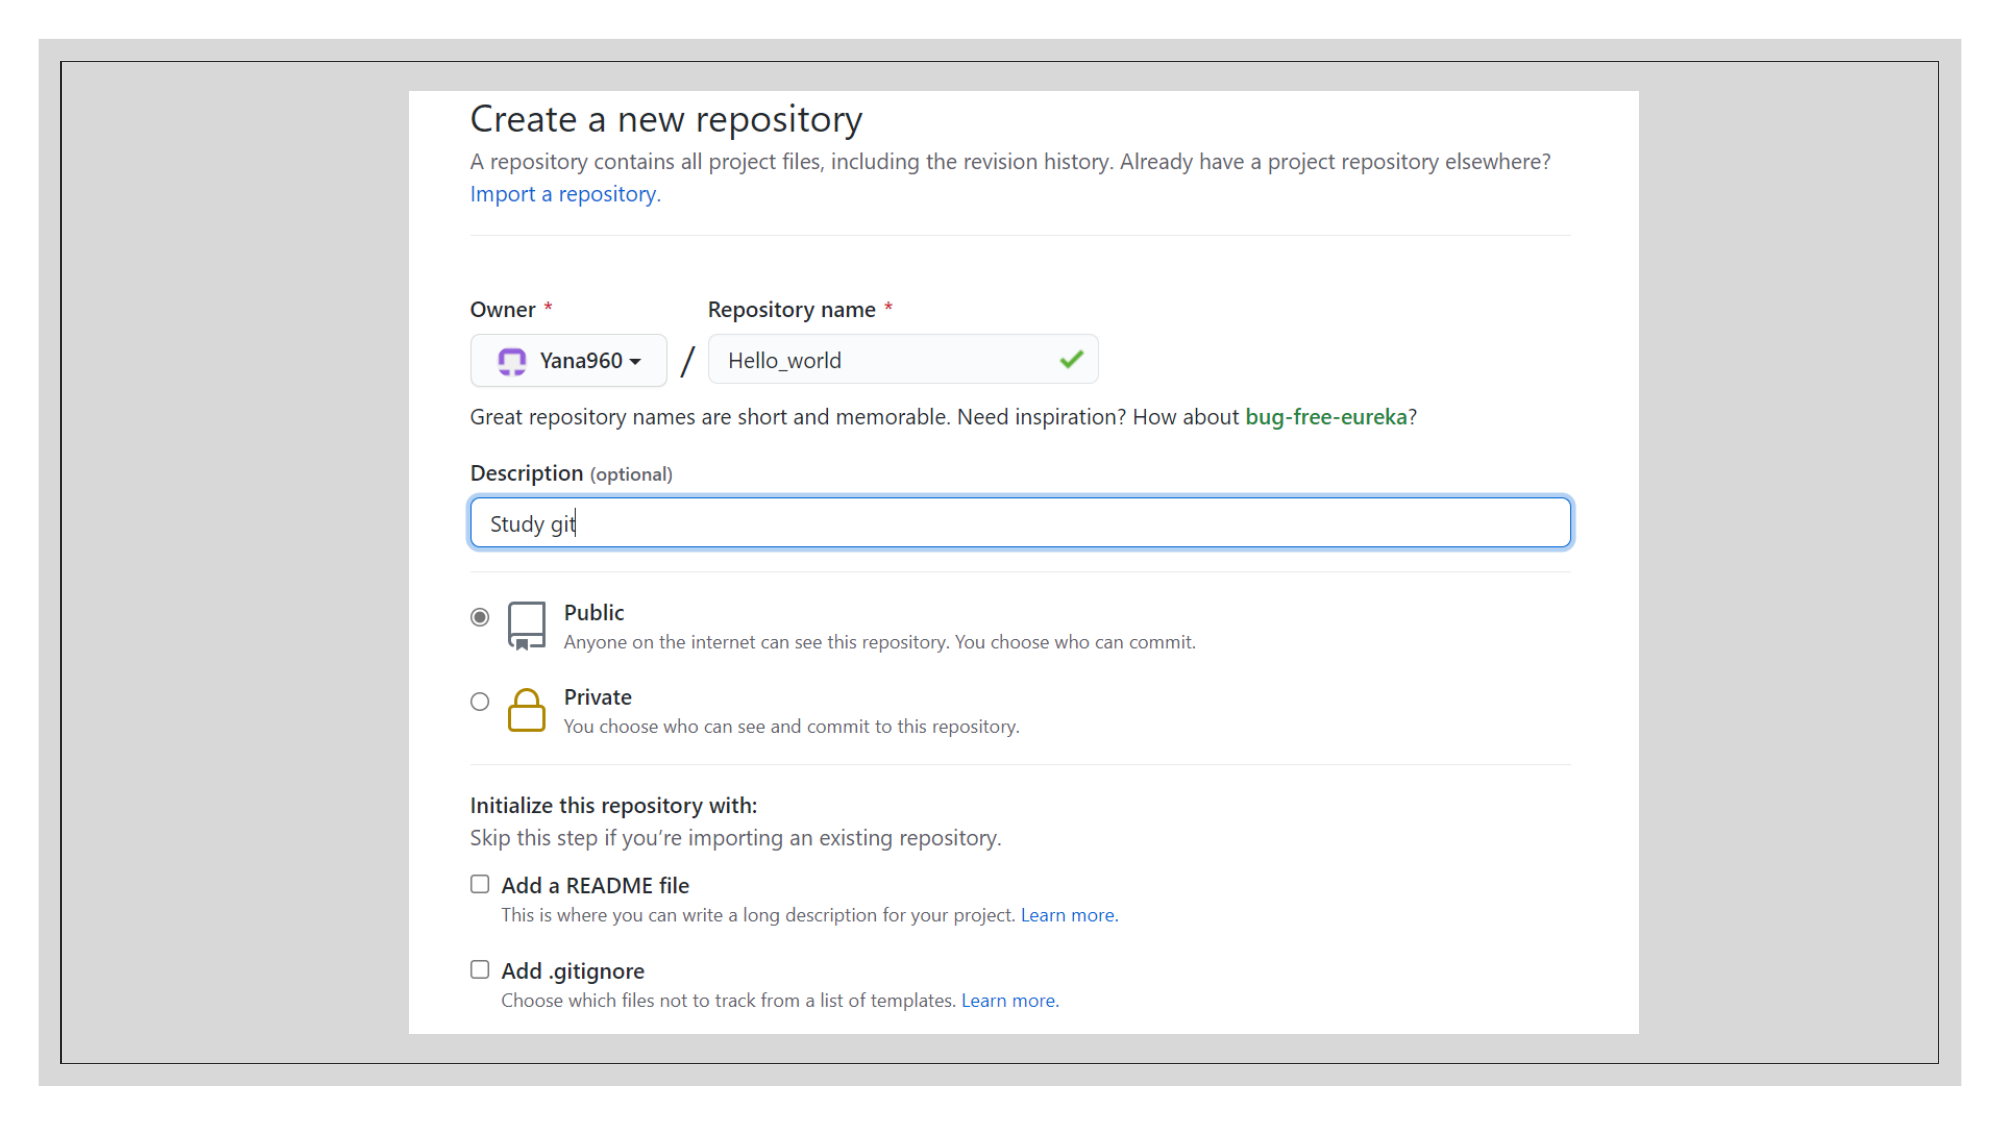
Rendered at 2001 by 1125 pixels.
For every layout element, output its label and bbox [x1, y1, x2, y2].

picture [409, 91, 1639, 1034]
